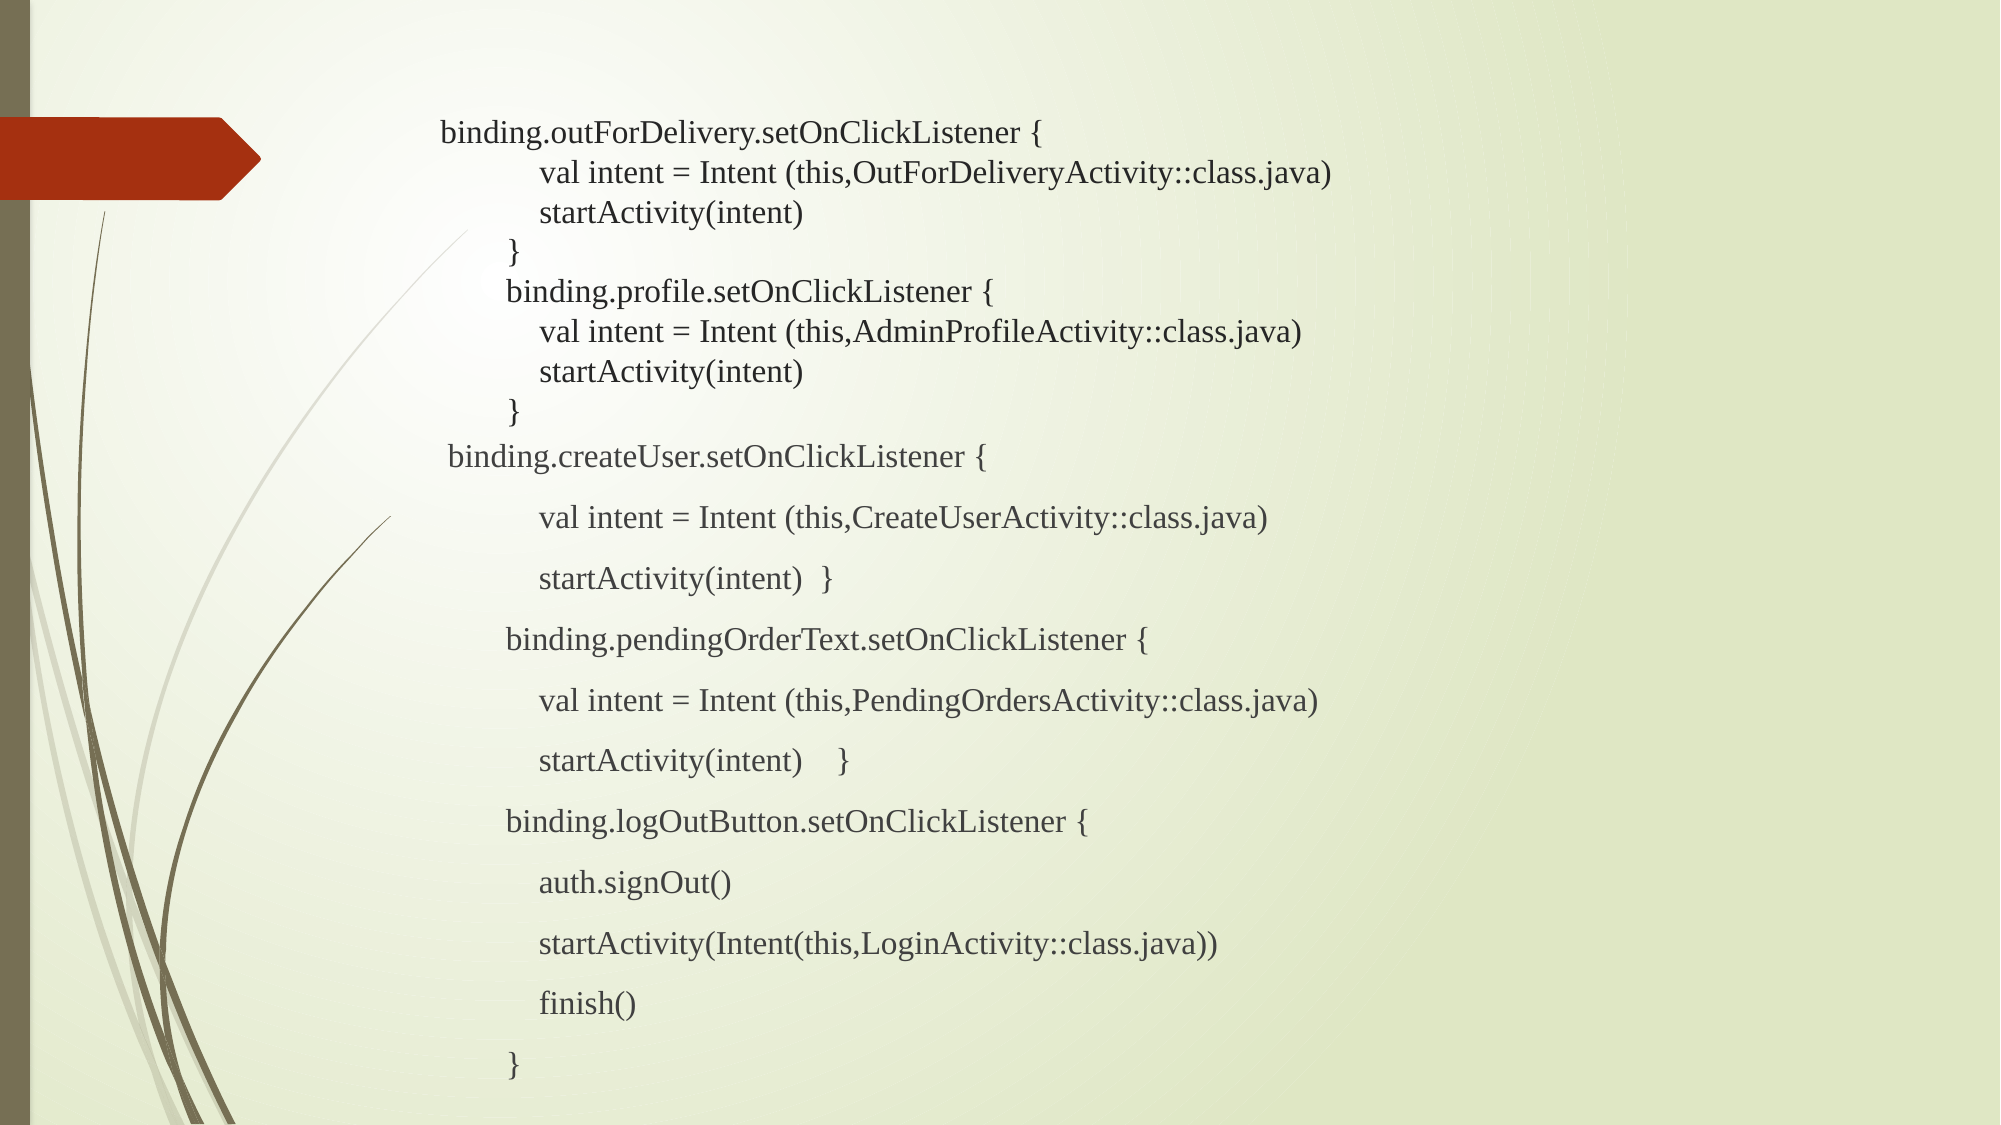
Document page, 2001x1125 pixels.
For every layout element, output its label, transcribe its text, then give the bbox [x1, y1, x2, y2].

list binding.createUser.setOnClickListener { val intent = Intent (this,CreateUserActivity::class.java) startActivity(intent) } binding.pendingOrderText.setOnClickListener { val intent = Intent (this,PendingOrdersActivity::class.java) startActivity(intent) } binding.logOutButton.setOnClickListener { auth.signOut() startActivity(Intent(this,LoginActivity::class.java)) finish() } [424, 427, 1888, 970]
title binding.outForDelivery.setOnClickListener { val intent = Intent (this,OutForDeliveryActivity::class.java) startActivity(intent) } binding.profile.setOnClickListener { val intent = Intent (this,AdminProfileActivity::class.java) startActivity(intent) } [425, 102, 1888, 313]
